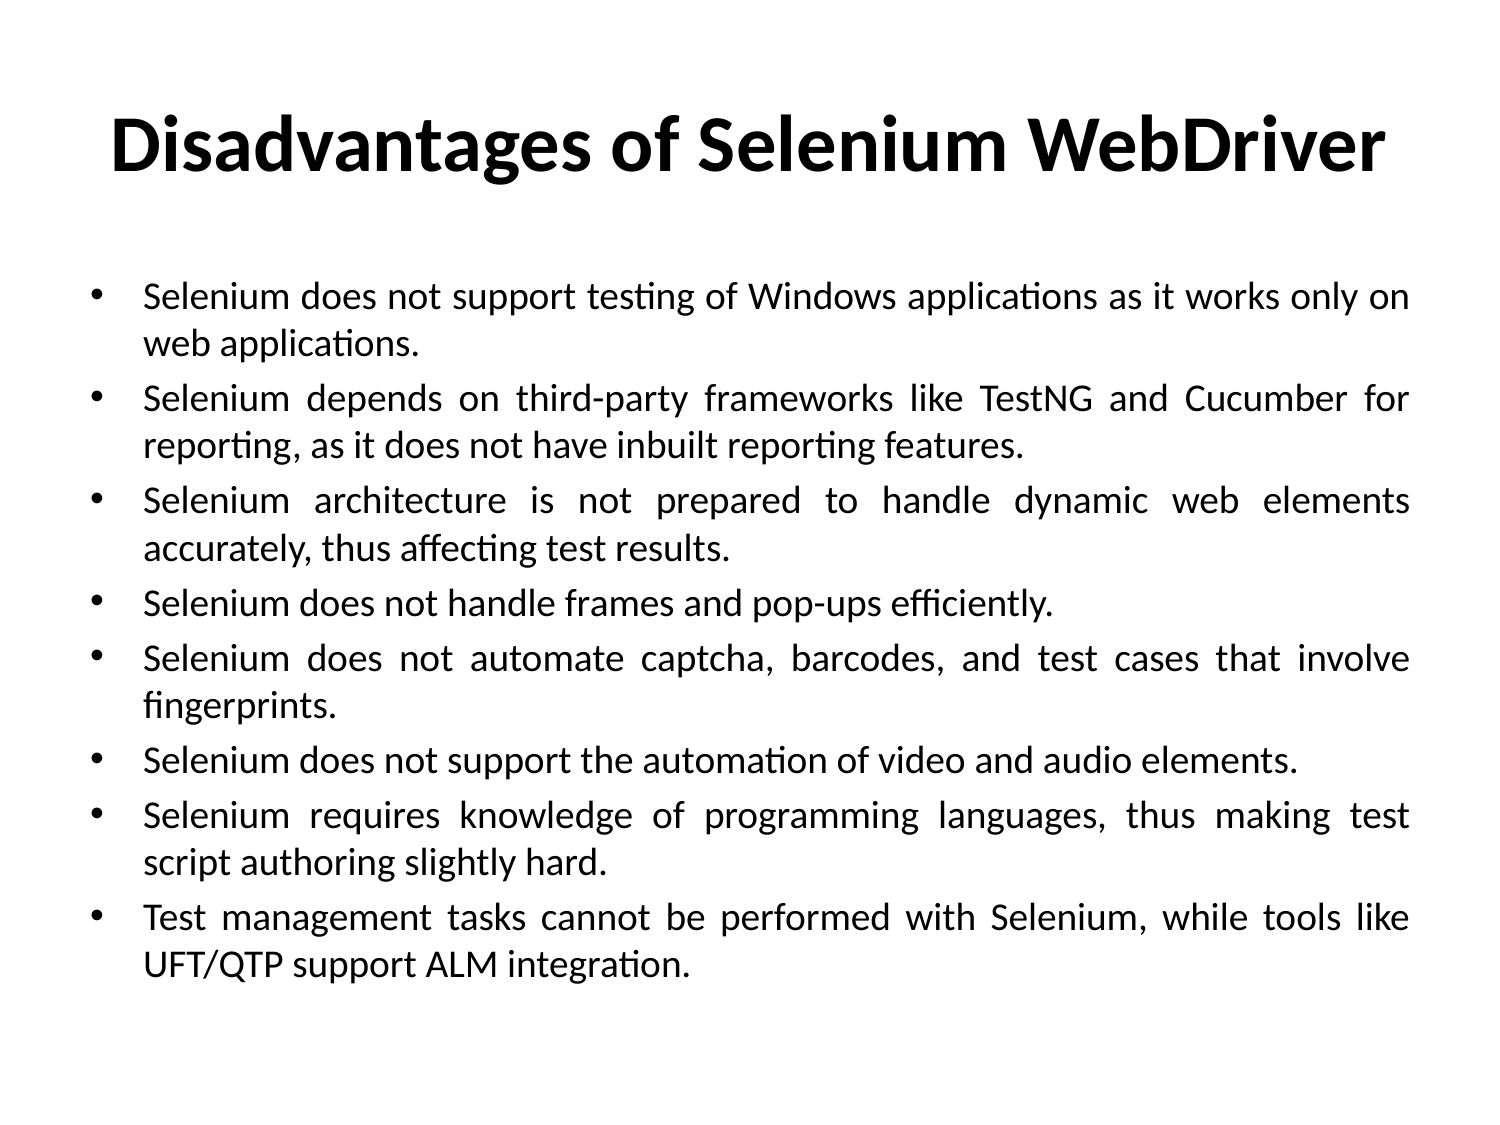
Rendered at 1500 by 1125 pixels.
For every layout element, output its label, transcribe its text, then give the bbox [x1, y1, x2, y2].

list Selenium does not support testing of Windows applications as it works only on web applications. Selenium depends on third-party frameworks like TestNG and Cucumber for reporting, as it does not have inbuilt reporting features. Selenium architecture is not prepared to handle dynamic web elements accurately, thus affecting test results. Selenium does not handle frames and pop-ups efficiently. Selenium does not automate captcha, barcodes, and test cases that involve fingerprints. Selenium does not support the automation of video and audio elements. Selenium requires knowledge of programming languages, thus making test script authoring slightly hard. Test management tasks cannot be performed with Selenium, while tools like UFT/QTP support ALM integration. [75, 262, 1425, 1005]
title Disadvantages of Selenium WebDriver [75, 45, 1425, 233]
